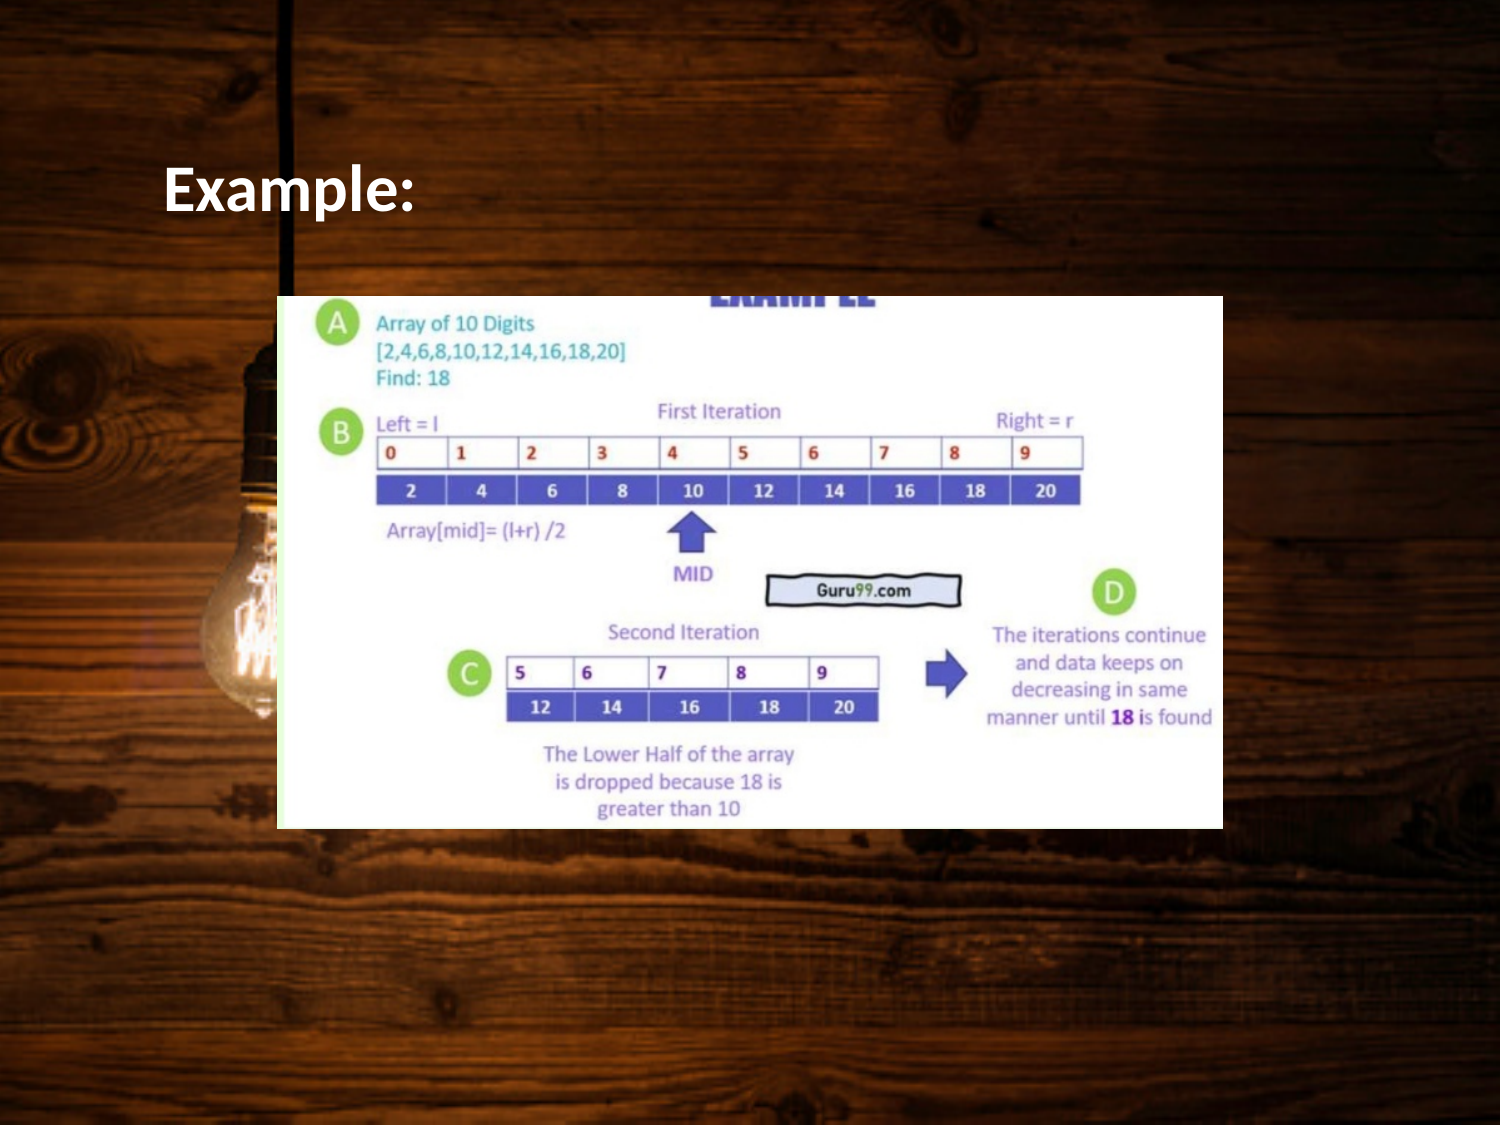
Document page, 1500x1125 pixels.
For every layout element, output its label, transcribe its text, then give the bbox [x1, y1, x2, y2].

text_box Example: [148, 137, 433, 232]
picture [0, 0, 1500, 1125]
